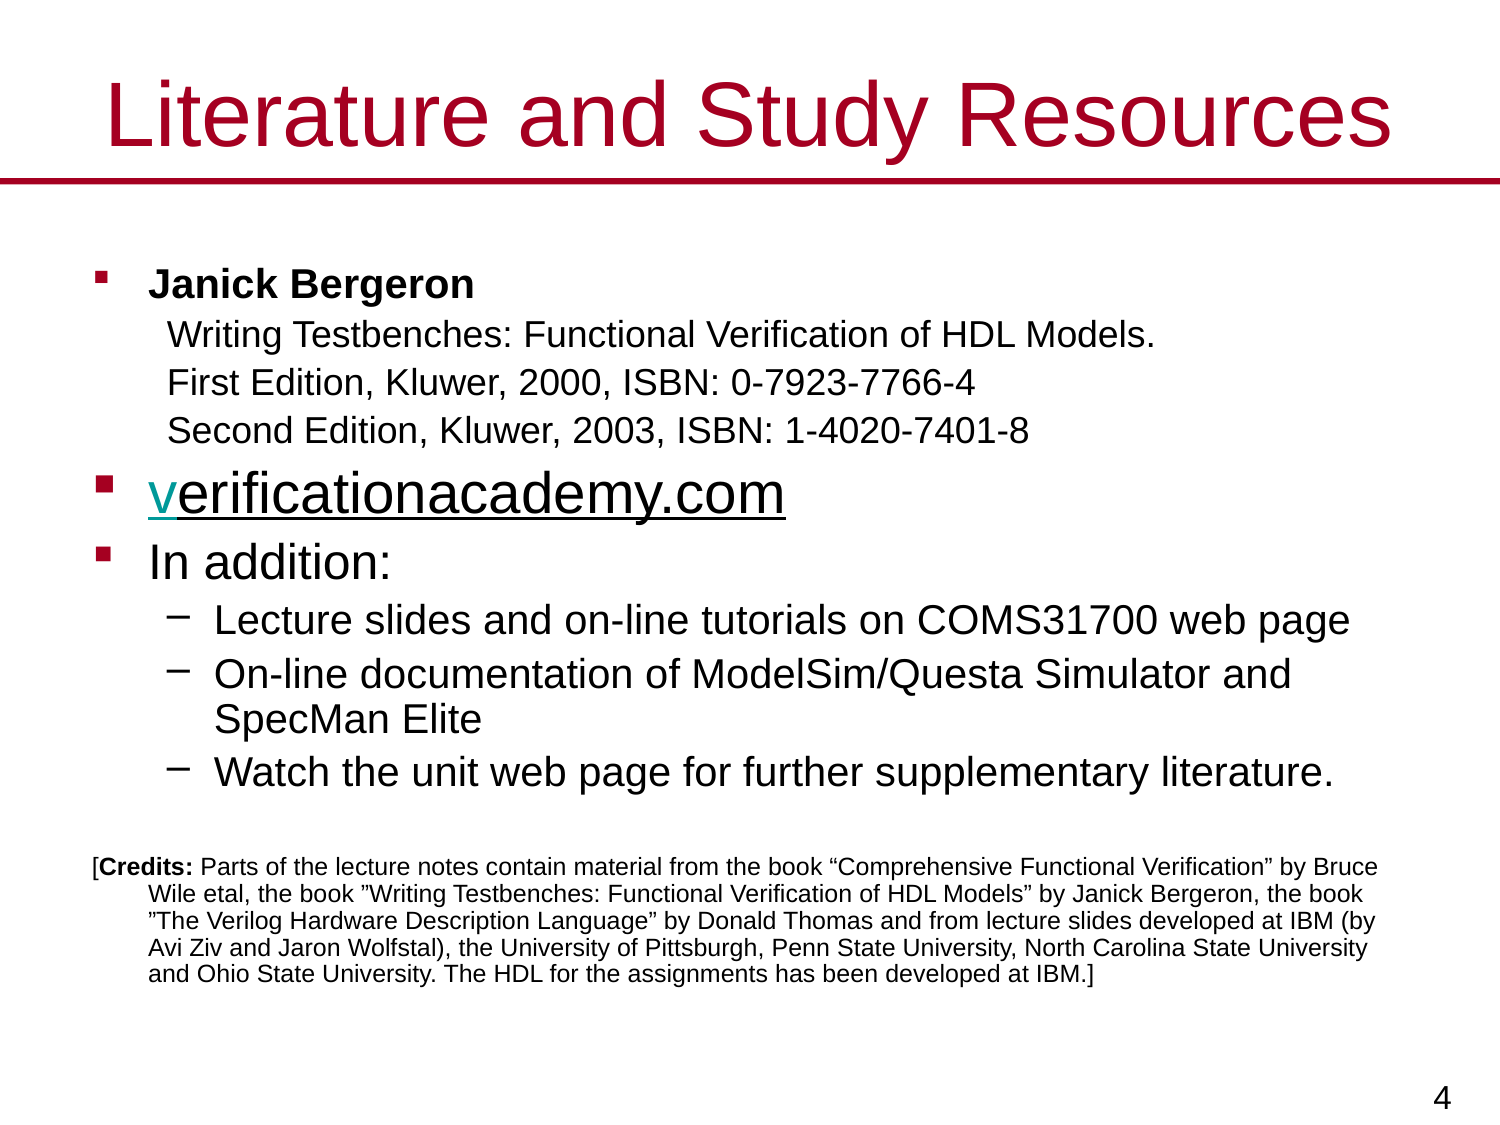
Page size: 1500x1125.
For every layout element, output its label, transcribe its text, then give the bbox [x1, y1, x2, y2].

title Literature and Study Resources [0, 44, 1500, 175]
list Janick Bergeron Writing Testbenches: Functional Verification of HDL Models. First Edition, Kluwer, 2000, ISBN: 0-7923-7766-4 Second Edition, Kluwer, 2003, ISBN: 1-4020-7401-8 verificationacademy.com In addition: Lecture slides and on-line tutorials on COMS31700 web page On-line documentation of ModelSim/Questa Simulator and SpecMan Elite Watch the unit web page for further supplementary literature. [Credits: Parts of the lecture notes contain material from the book “Comprehensive Functional Verification” by Bruce Wile etal, the book ”Writing Testbenches: Functional Verification of HDL Models” by Janick Bergeron, the book ”The Verilog Hardware Description Language” by Donald Thomas and from lecture slides developed at IBM (by Avi Ziv and Jaron Wolfstal), the University of Pittsburgh, Penn State University, North Carolina State University and Ohio State University. The HDL for the assignments has been developed at IBM.] [76, 255, 1428, 1054]
